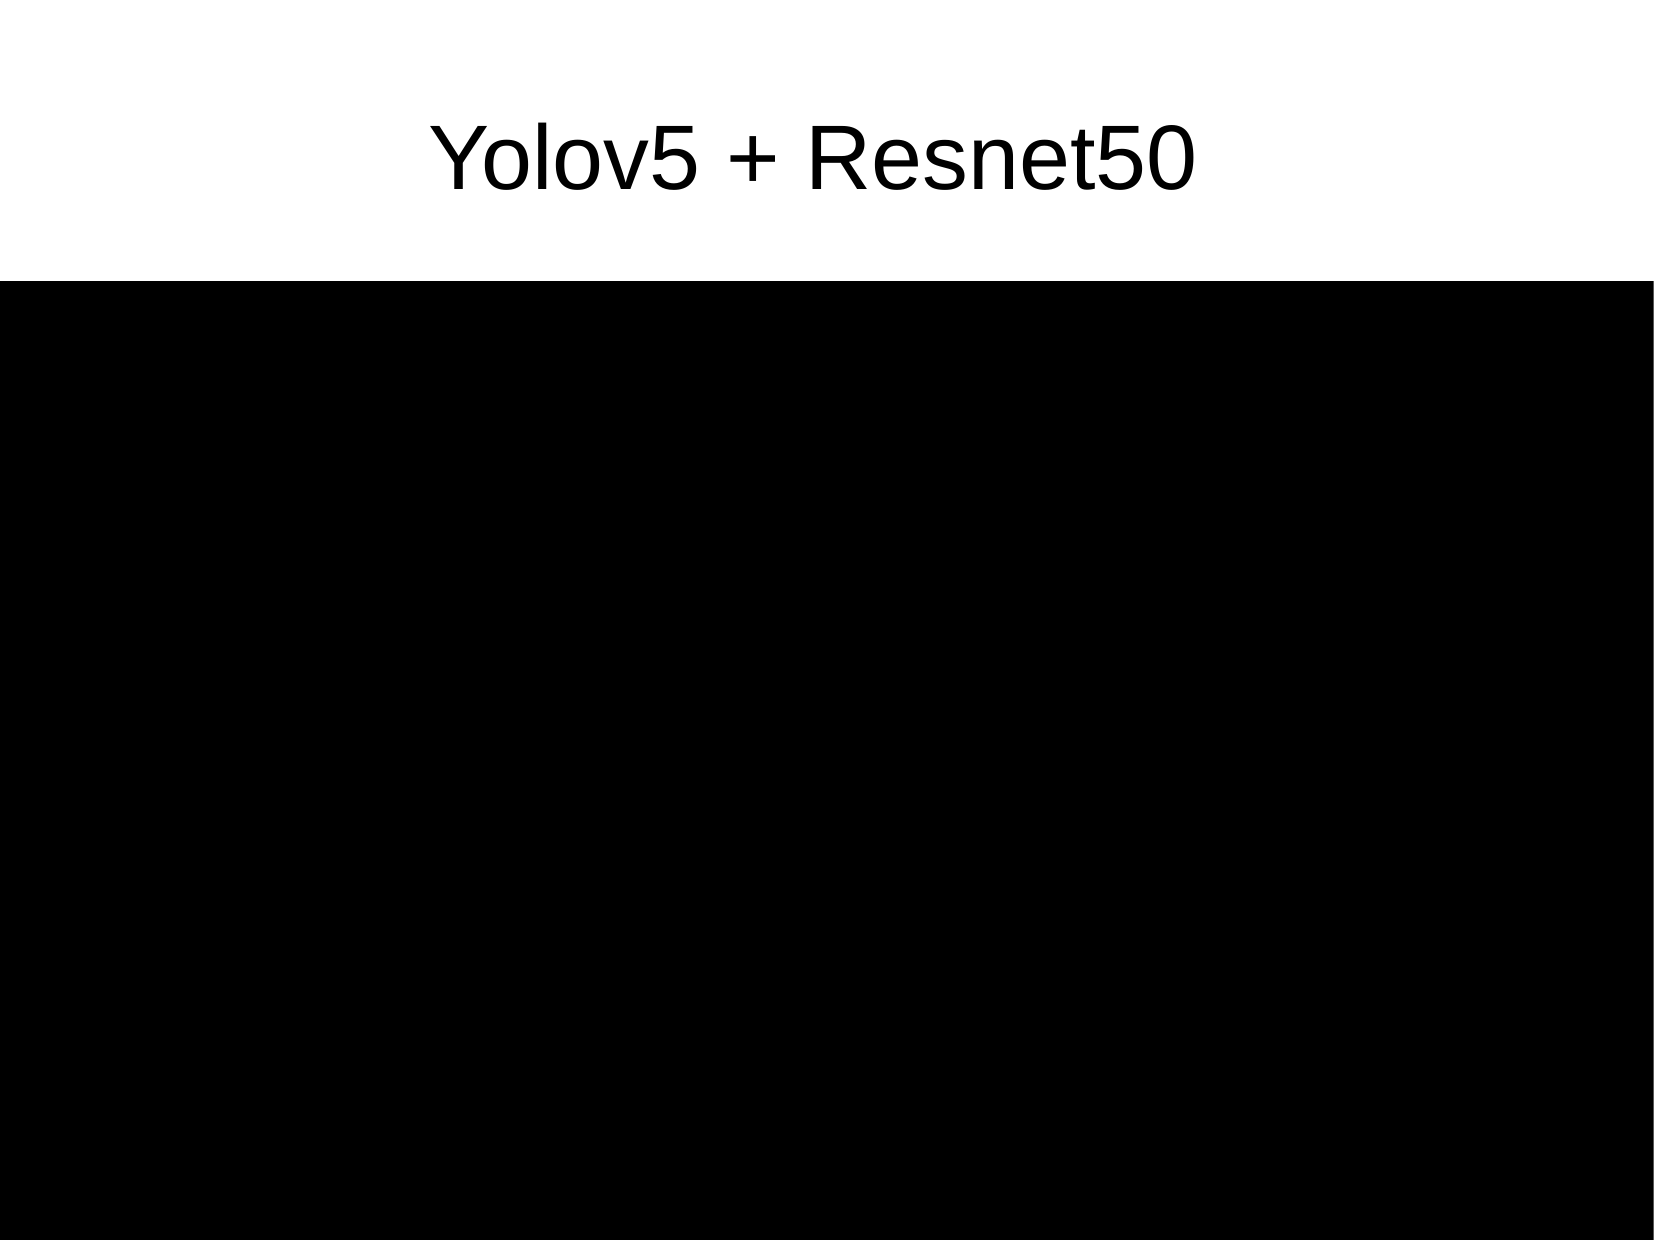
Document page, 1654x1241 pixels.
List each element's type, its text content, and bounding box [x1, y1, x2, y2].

text_box Yolov5 + Resnet50 [82, 49, 1571, 257]
picture [0, 280, 1654, 1241]
